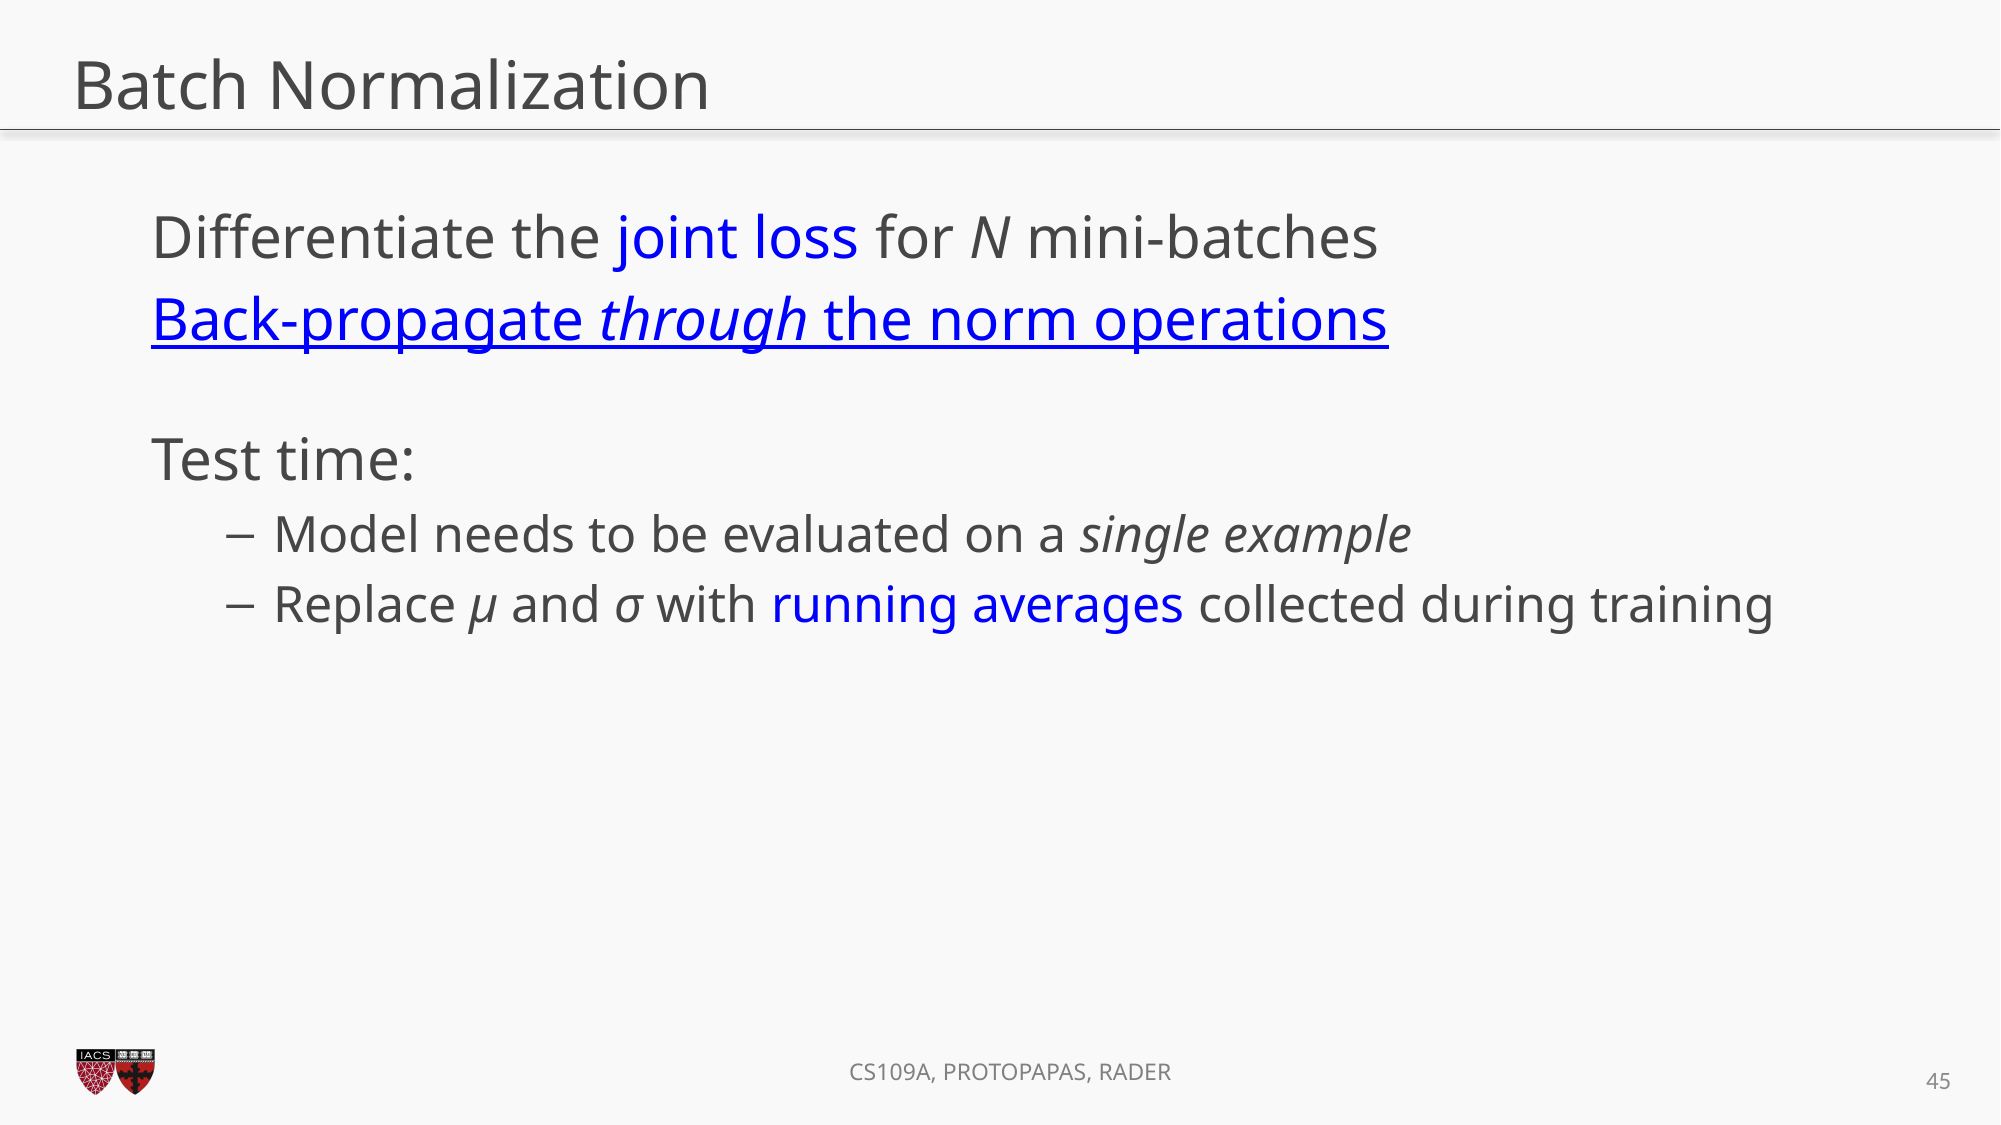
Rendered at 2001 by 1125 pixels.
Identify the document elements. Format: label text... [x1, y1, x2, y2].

picture [75, 1049, 155, 1095]
slide_number 45 [1500, 1050, 1967, 1110]
title Batch Normalization [57, 35, 1943, 162]
list Differentiate the joint loss for N mini-batches Back-propagate through the norm operations Test time: Model needs to be evaluated on a single example Replace μ and σ with running averages collected during training [136, 193, 1831, 540]
